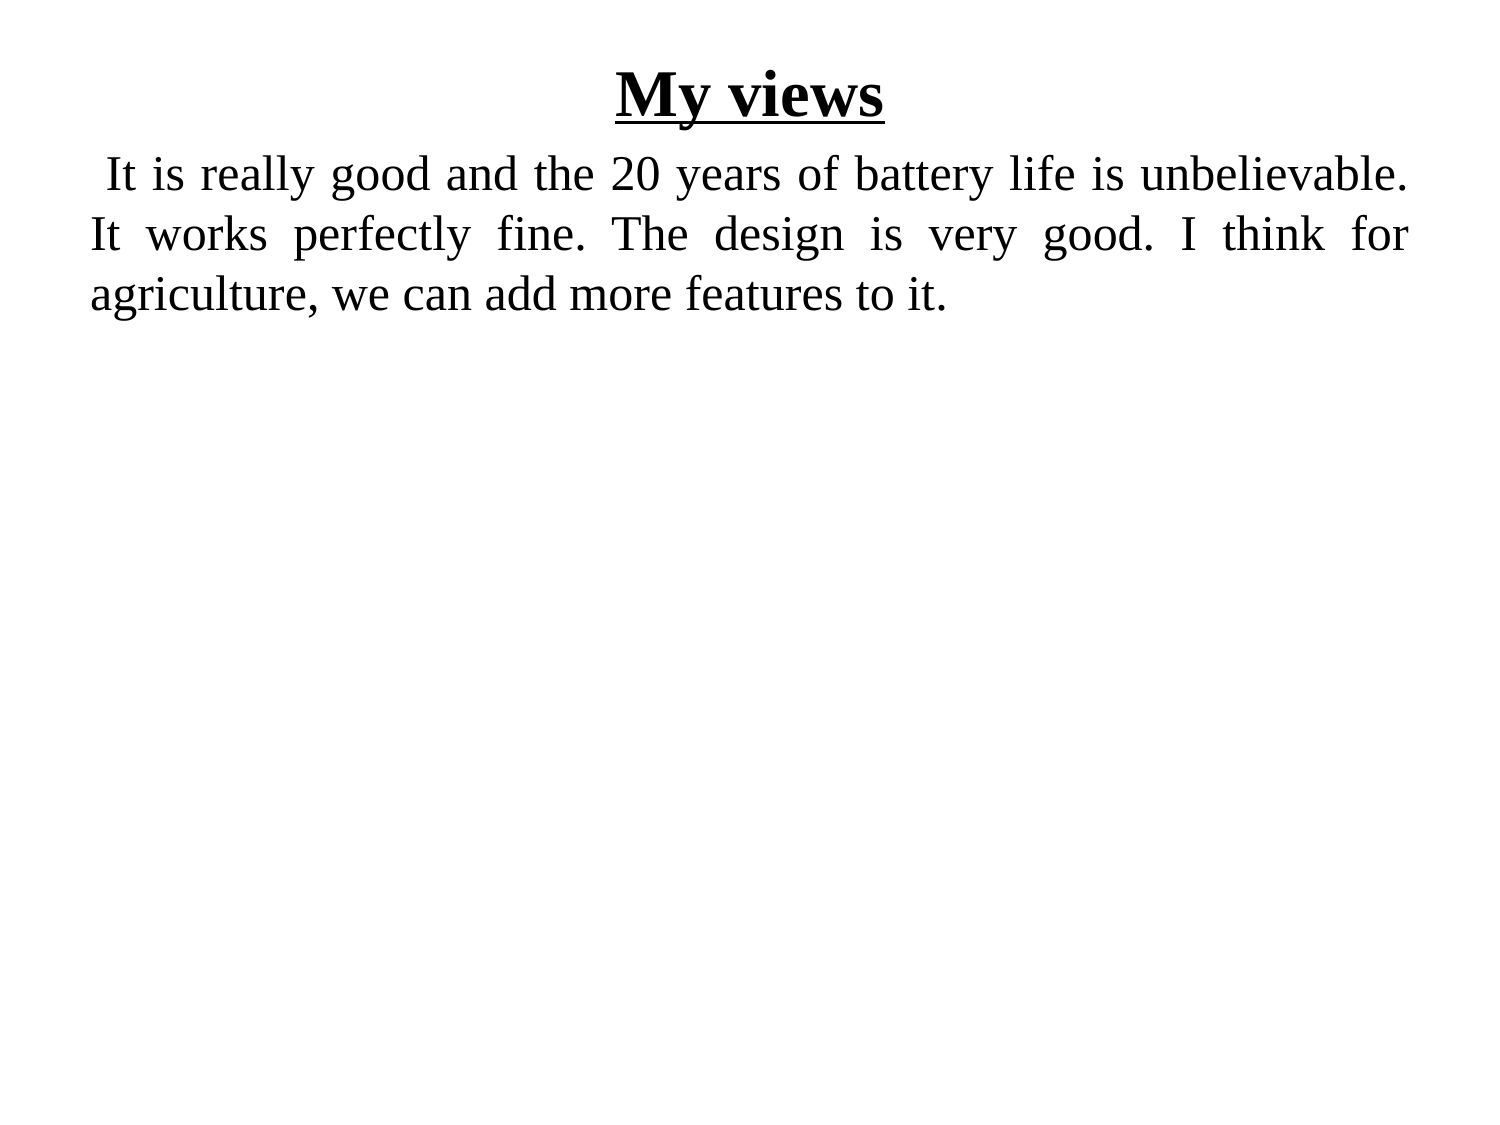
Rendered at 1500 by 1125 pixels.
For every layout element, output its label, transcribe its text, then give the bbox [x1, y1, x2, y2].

list My views It is really good and the 20 years of battery life is unbelievable. It works perfectly fine. The design is very good. I think for agriculture, we can add more features to it. [75, 42, 1425, 1071]
